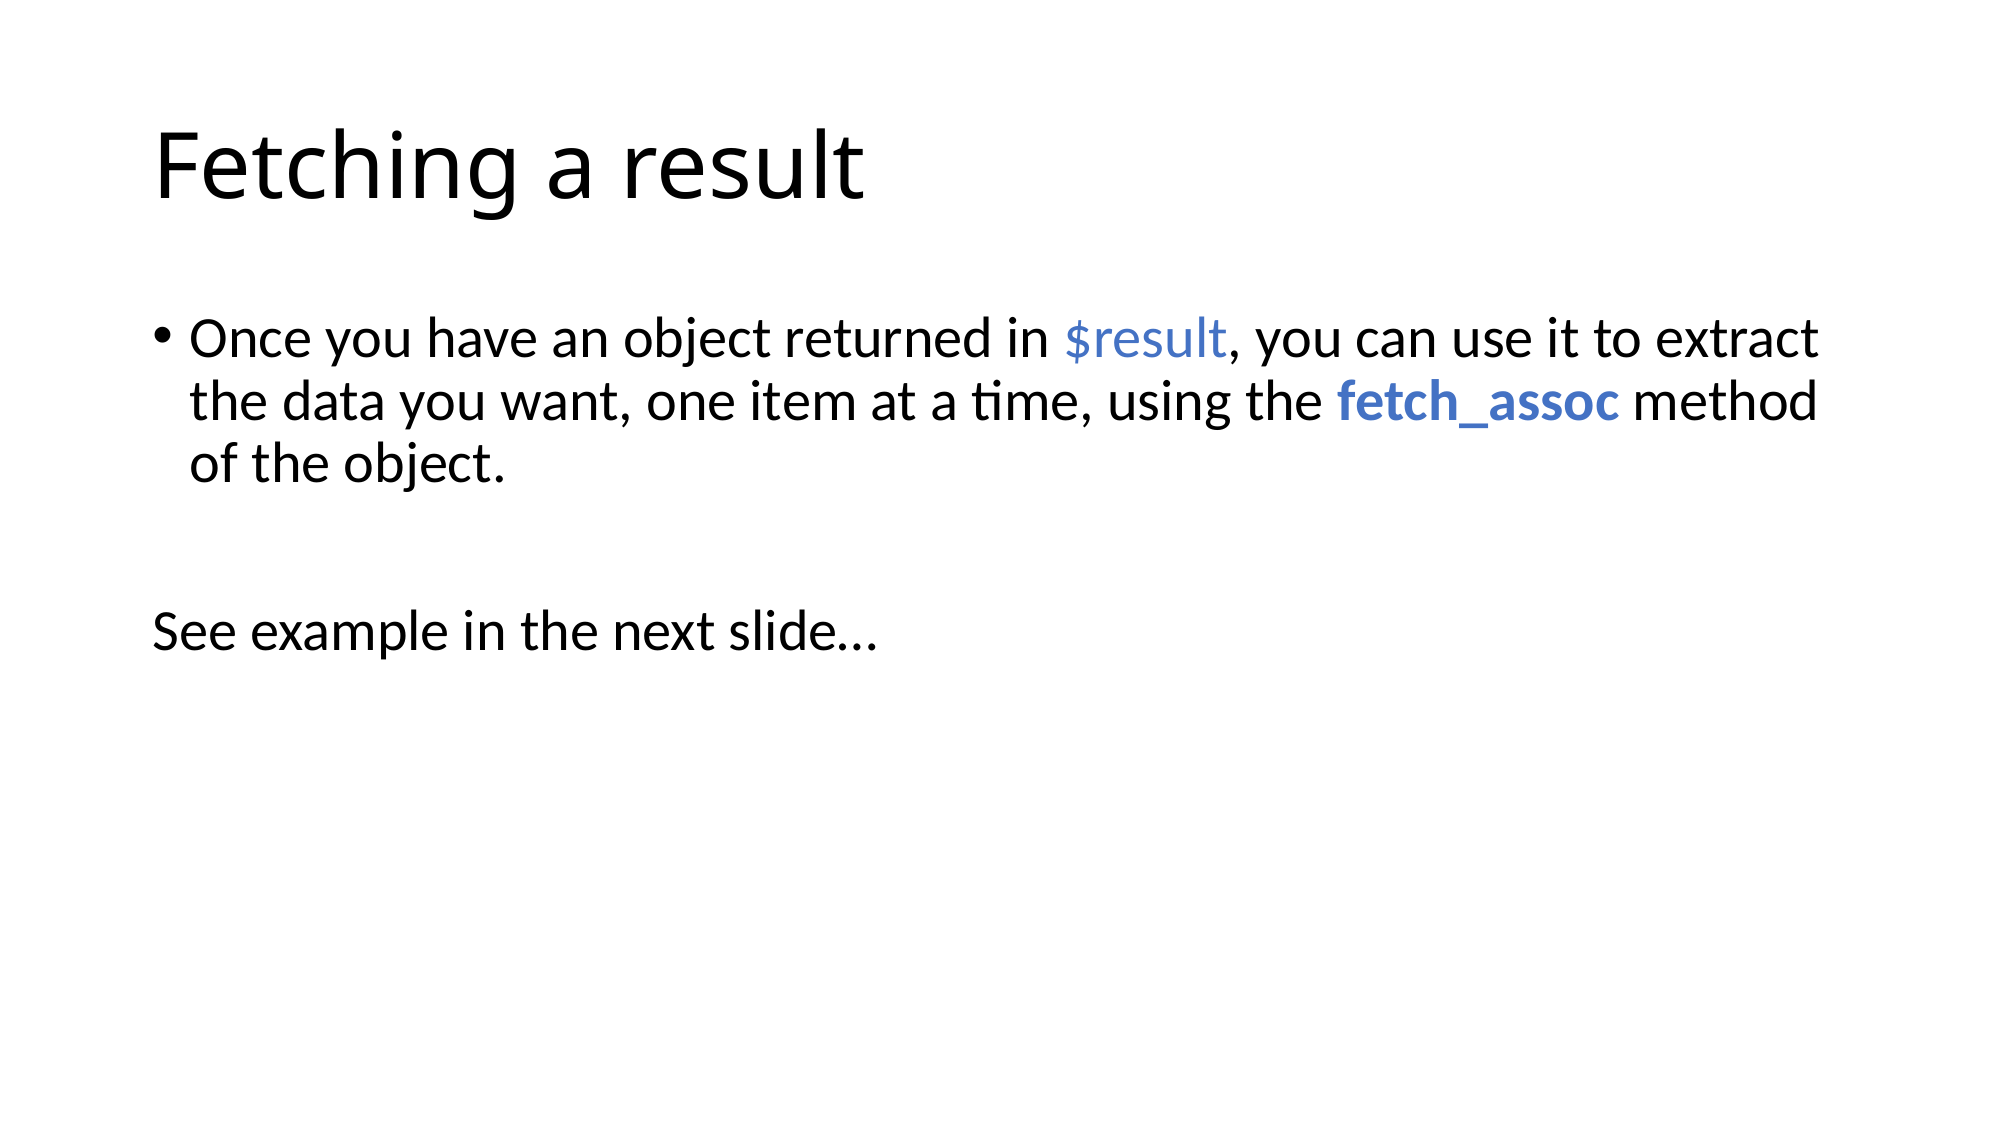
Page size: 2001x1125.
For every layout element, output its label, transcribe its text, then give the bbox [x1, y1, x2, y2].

title Fetching a result [137, 59, 1863, 278]
list Once you have an object returned in $result, you can use it to extract the data you want, one item at a time, using the fetch_assoc method of the object. See example in the next slide… [137, 299, 1863, 1125]
